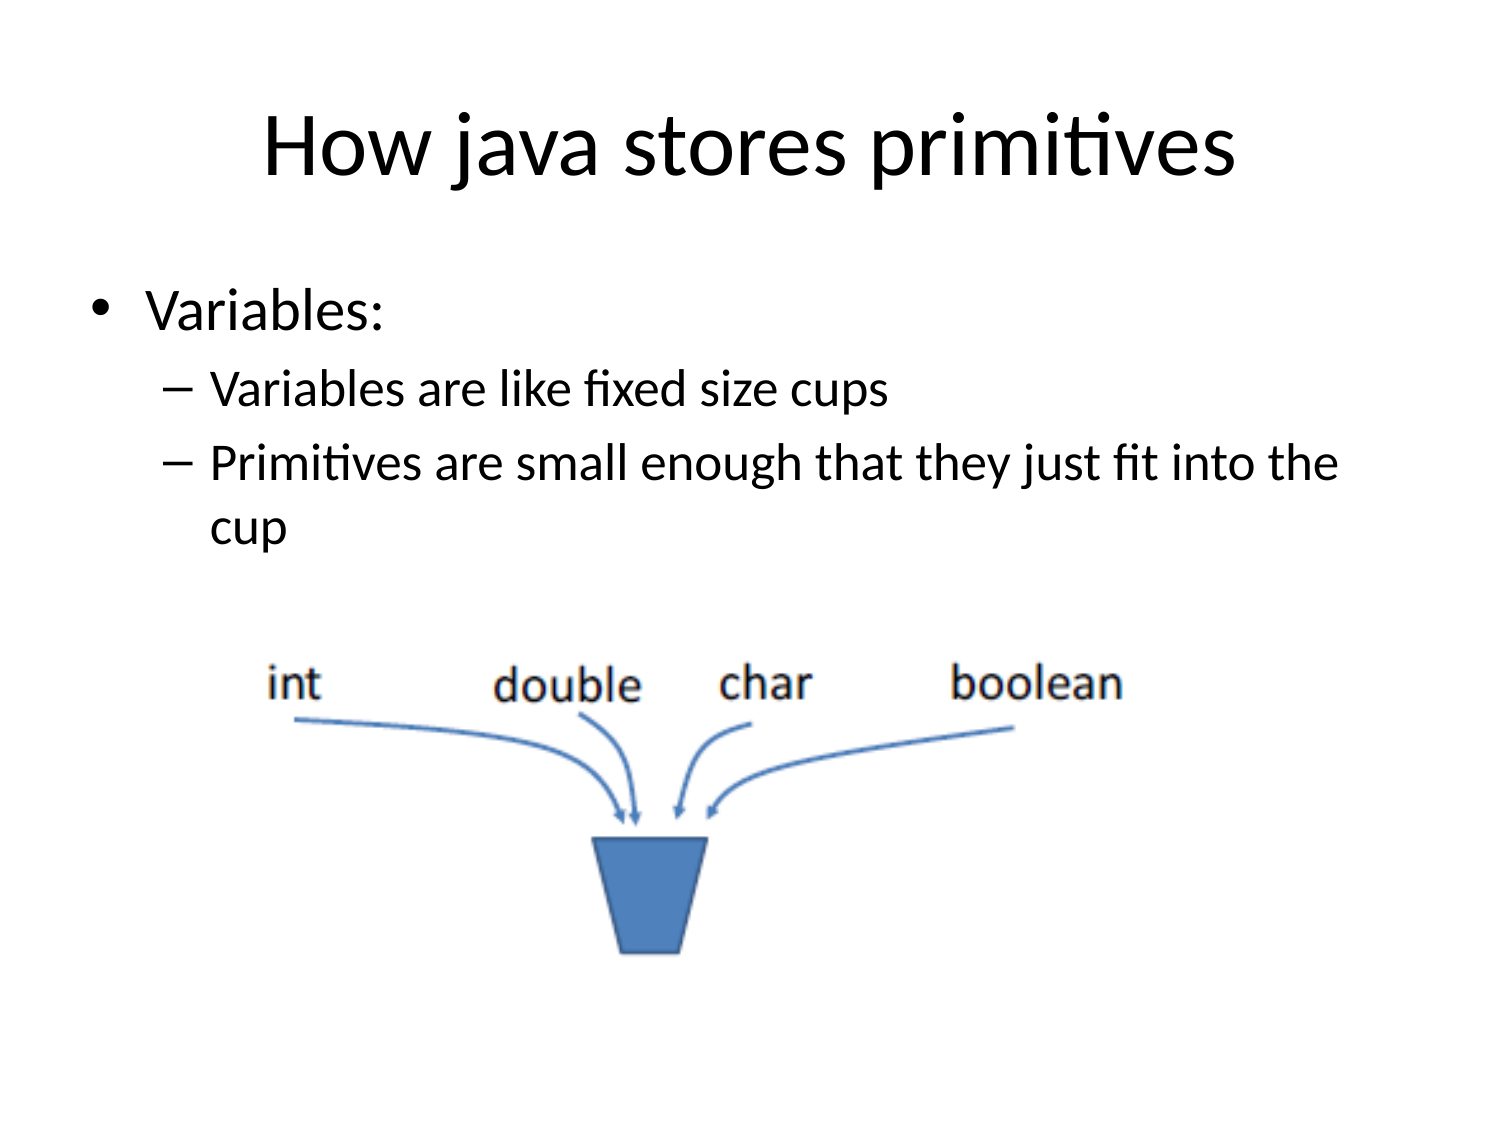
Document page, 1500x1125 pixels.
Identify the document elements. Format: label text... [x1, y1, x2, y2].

picture [262, 649, 1138, 965]
list Variables: Variables are like fixed size cups Primitives are small enough that they just fit into the cup [75, 262, 1425, 563]
title How java stores primitives [75, 45, 1425, 233]
